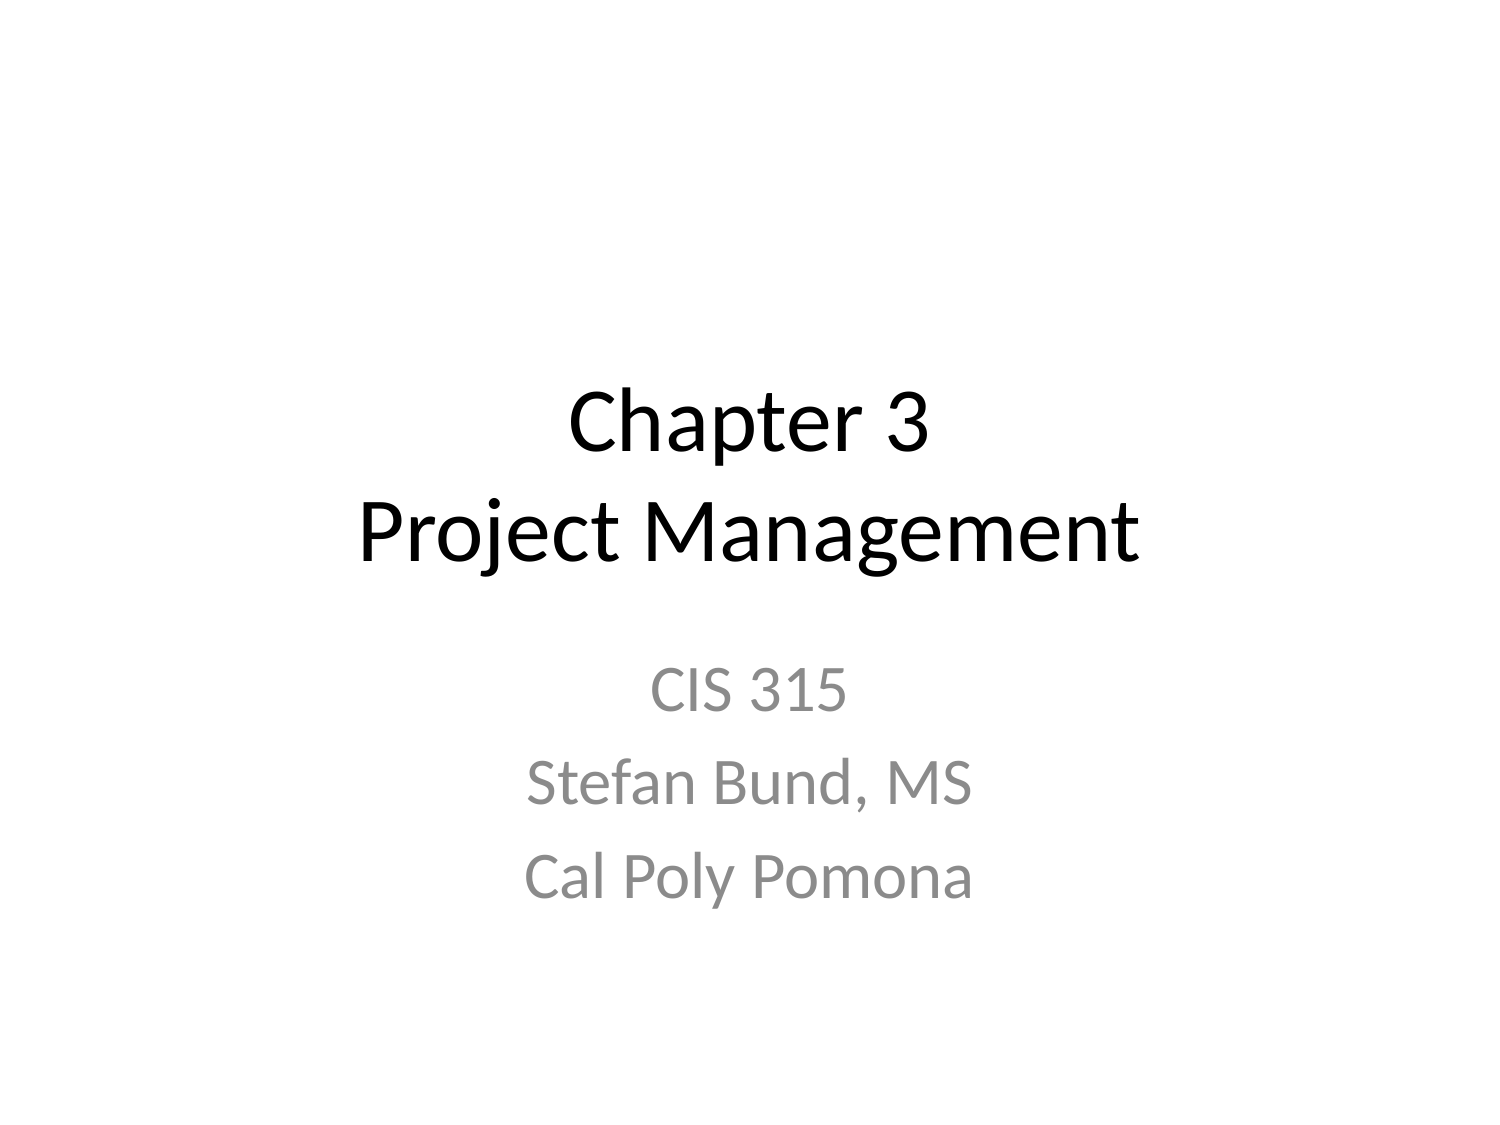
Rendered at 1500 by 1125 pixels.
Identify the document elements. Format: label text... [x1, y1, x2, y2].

subtitle CIS 315 Stefan Bund, MS Cal Poly Pomona [225, 637, 1275, 925]
title Chapter 3 Project Management [112, 349, 1388, 591]
